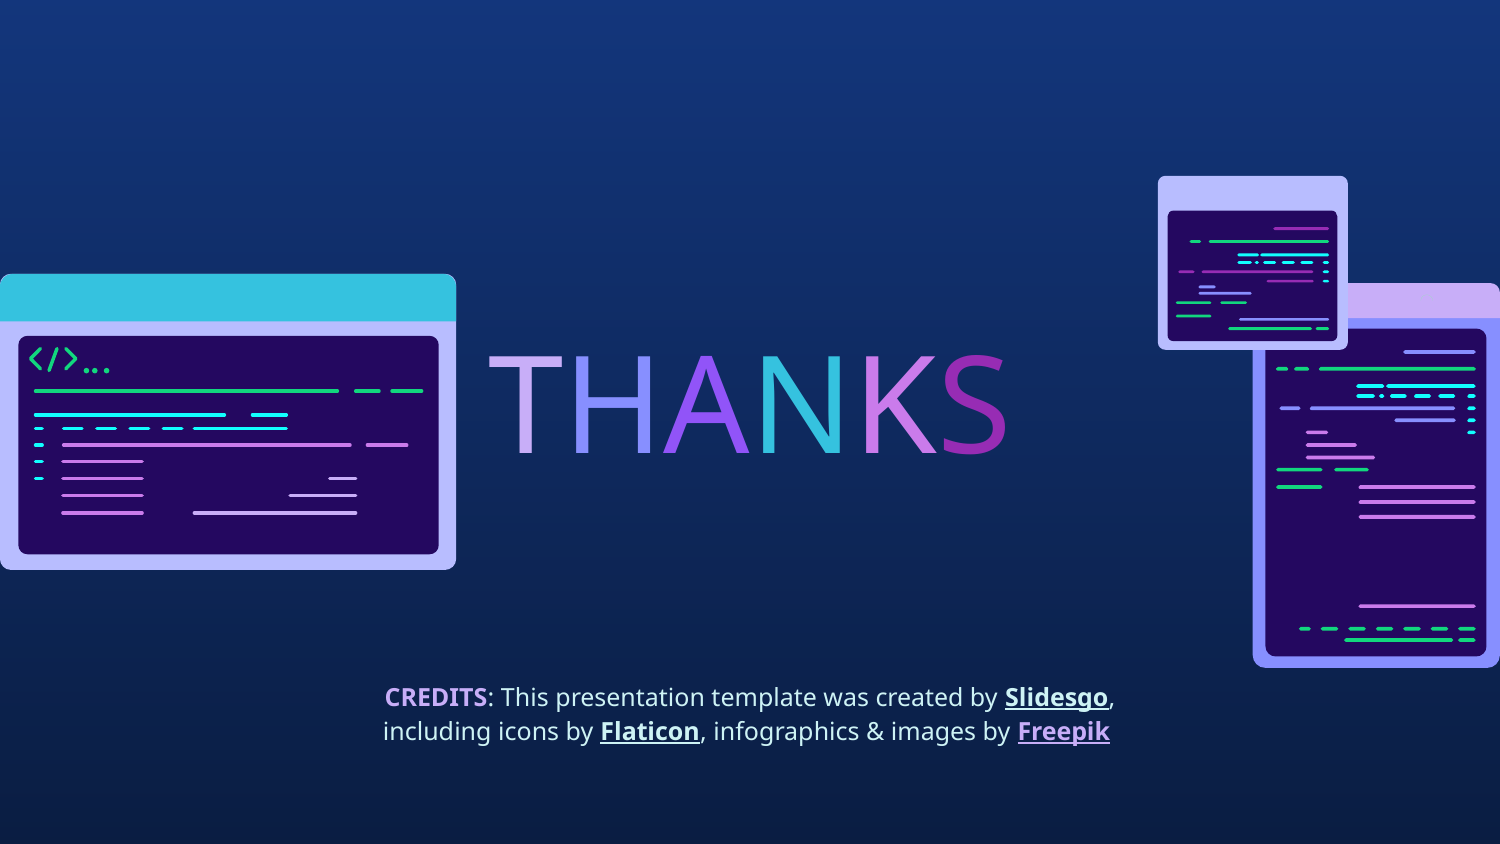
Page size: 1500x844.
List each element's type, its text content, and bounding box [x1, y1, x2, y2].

title THANKS [309, 328, 1191, 496]
